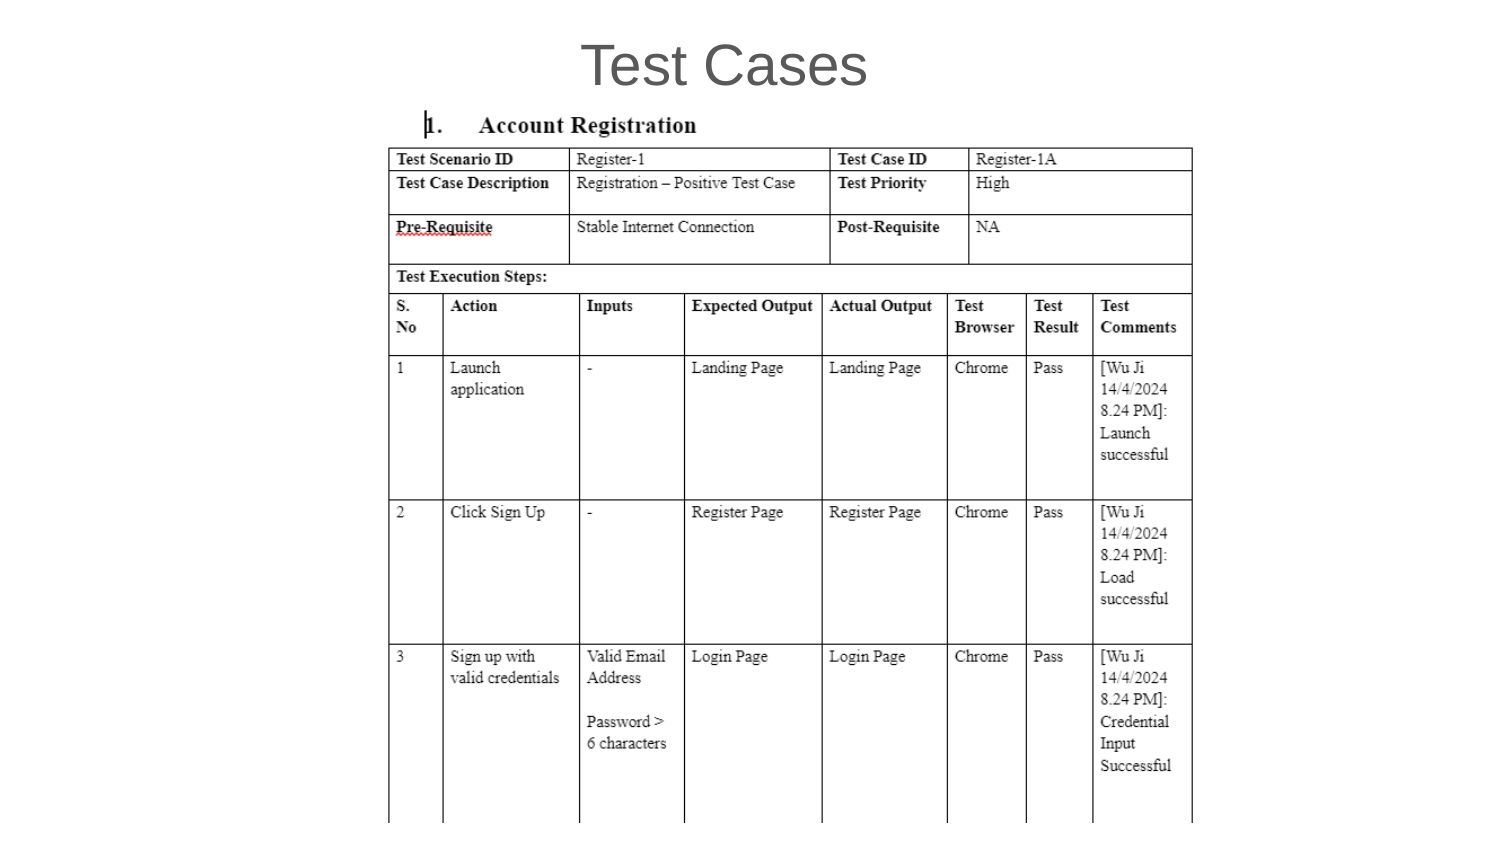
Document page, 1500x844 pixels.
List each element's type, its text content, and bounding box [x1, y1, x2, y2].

picture [376, 97, 1203, 823]
subtitle Test Cases [26, 12, 1424, 143]
